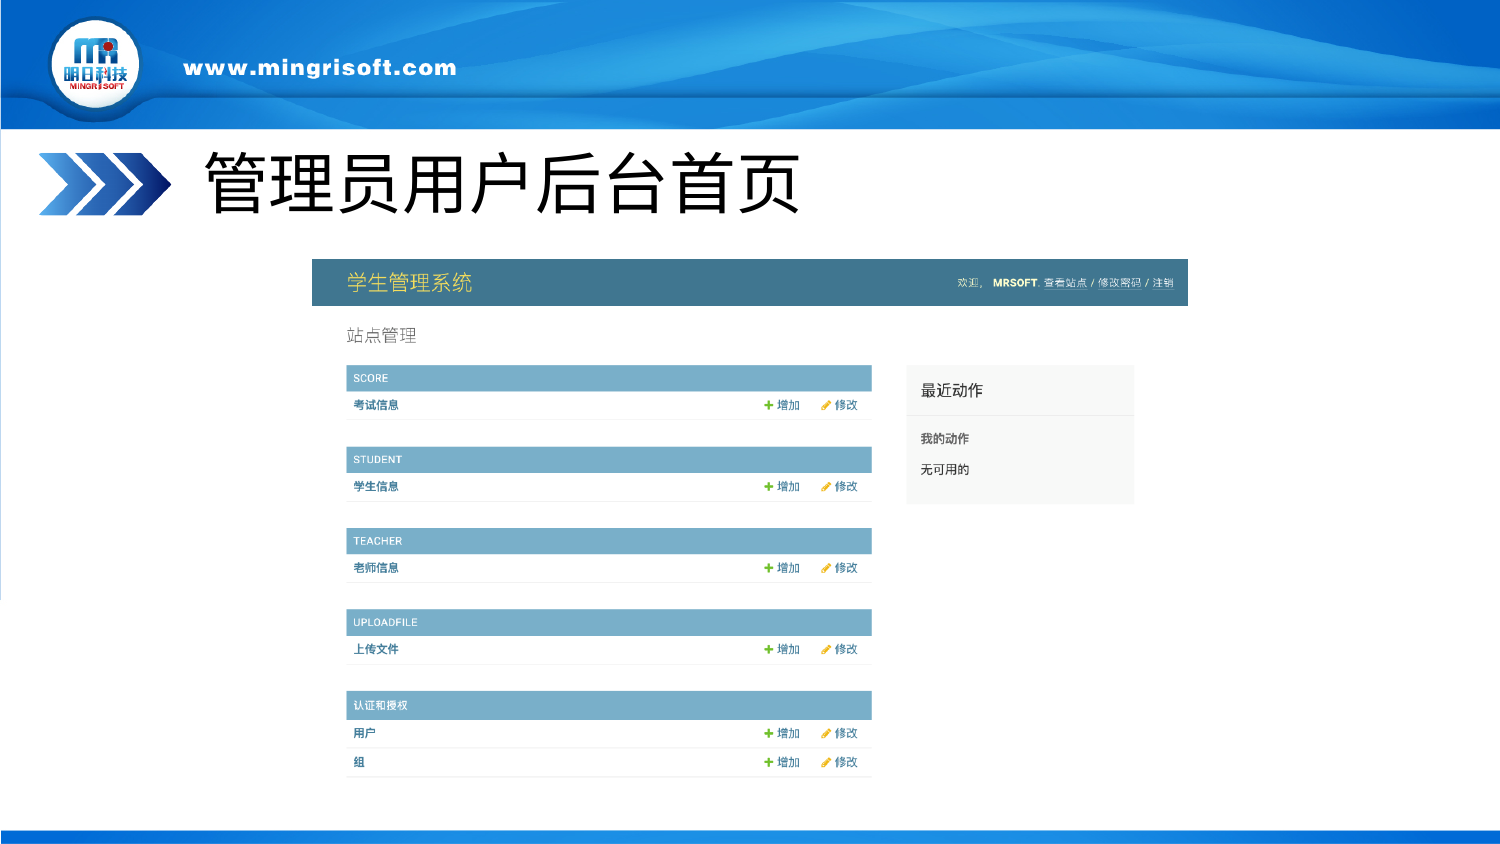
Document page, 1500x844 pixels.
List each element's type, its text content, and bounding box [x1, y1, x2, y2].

text_box 管理员用户后台首页 [187, 134, 1100, 235]
picture [0, 0, 1500, 844]
